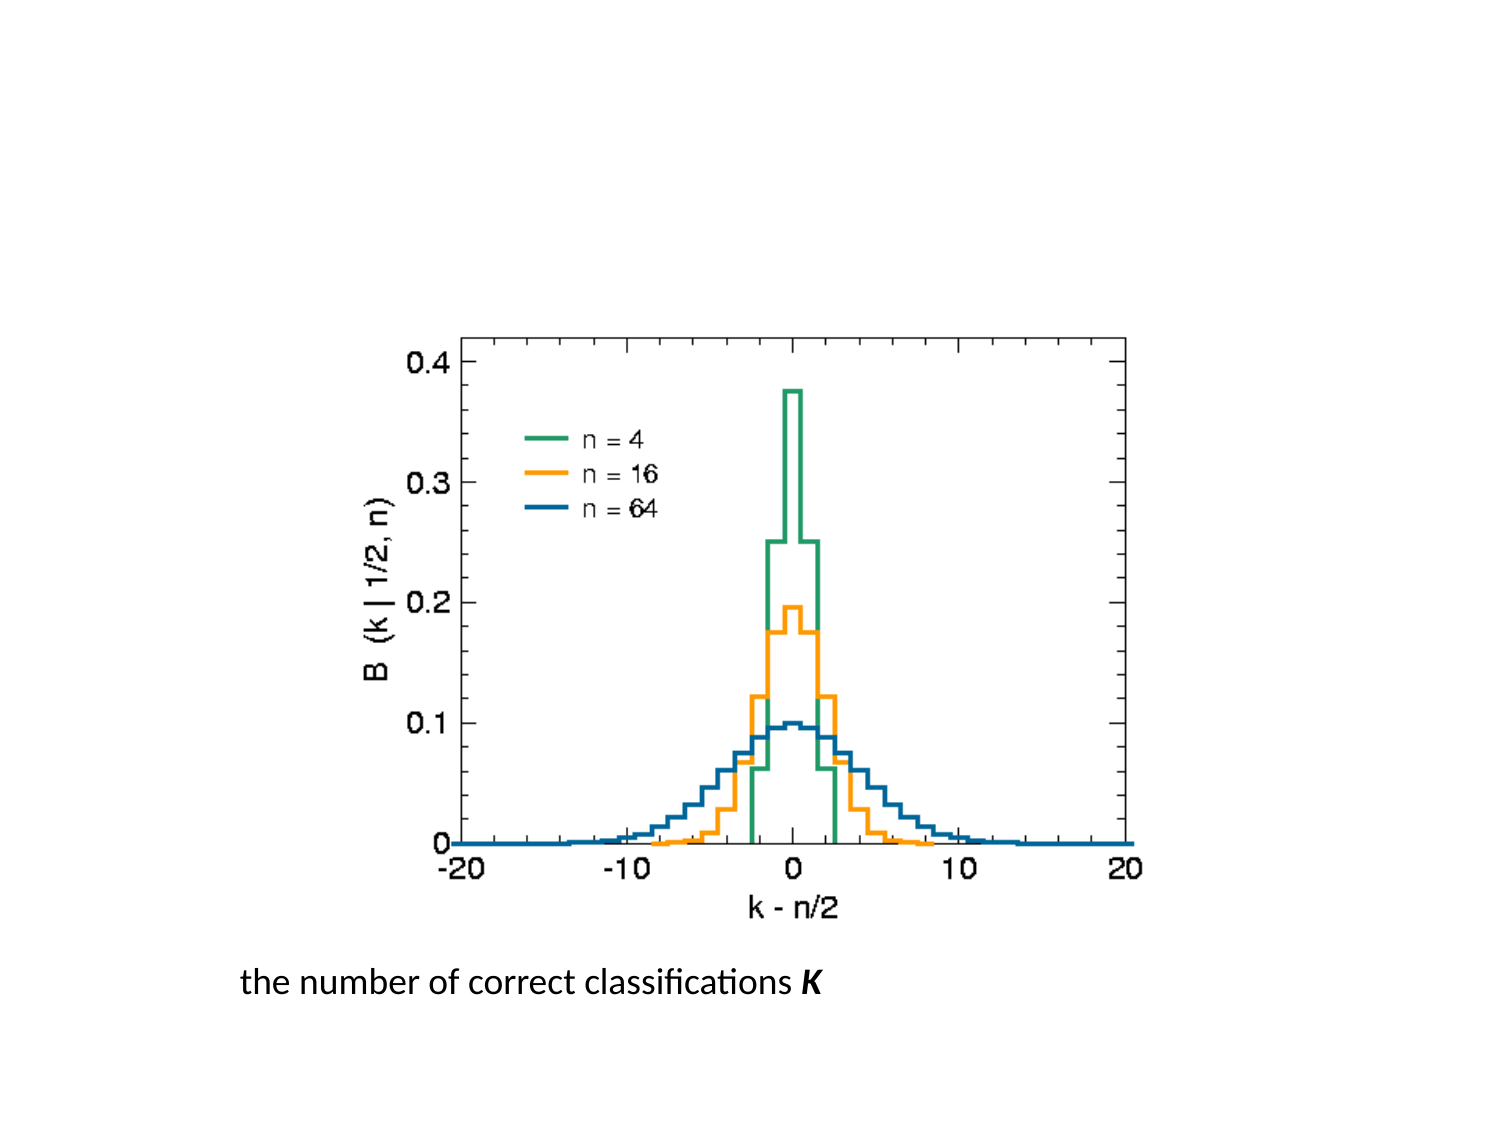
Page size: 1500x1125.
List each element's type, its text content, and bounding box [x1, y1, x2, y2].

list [277, 278, 1223, 989]
text_box the number of correct classifications K [225, 949, 1250, 1010]
